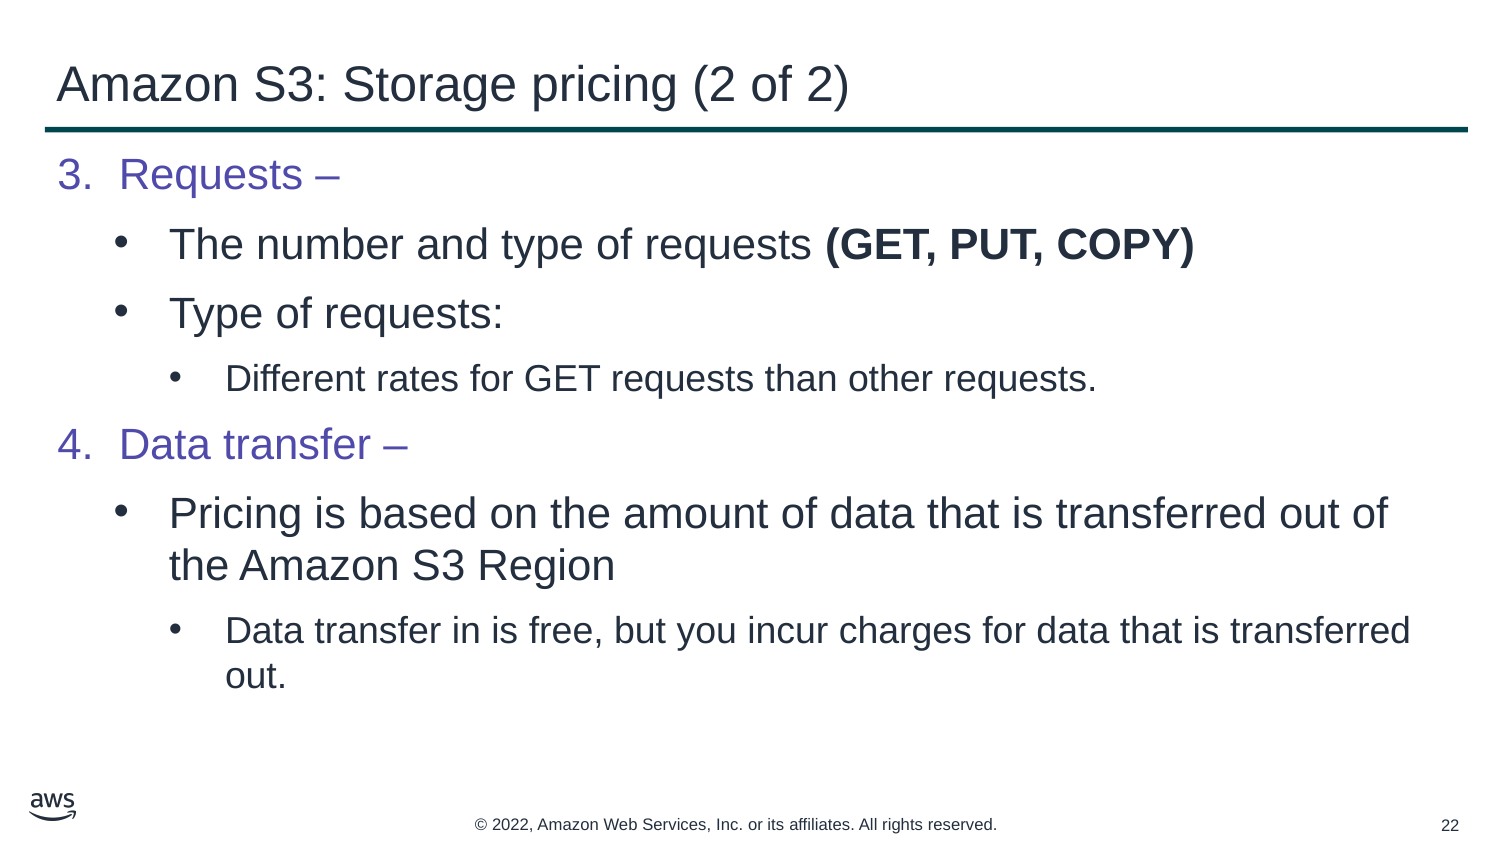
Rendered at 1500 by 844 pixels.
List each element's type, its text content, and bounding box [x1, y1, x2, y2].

picture [29, 793, 76, 821]
title Amazon S3: Storage pricing (2 of 2) [45, 36, 1469, 127]
list Requests – The number and type of requests (GET, PUT, COPY) Type of requests: Different rates for GET requests than other requests. Data transfer – Pricing is based on the amount of data that is transferred out of the Amazon S3 Region Data transfer in is free, but you incur charges for data that is transferred out. [45, 140, 1471, 792]
slide_number ‹#› [1411, 808, 1471, 841]
